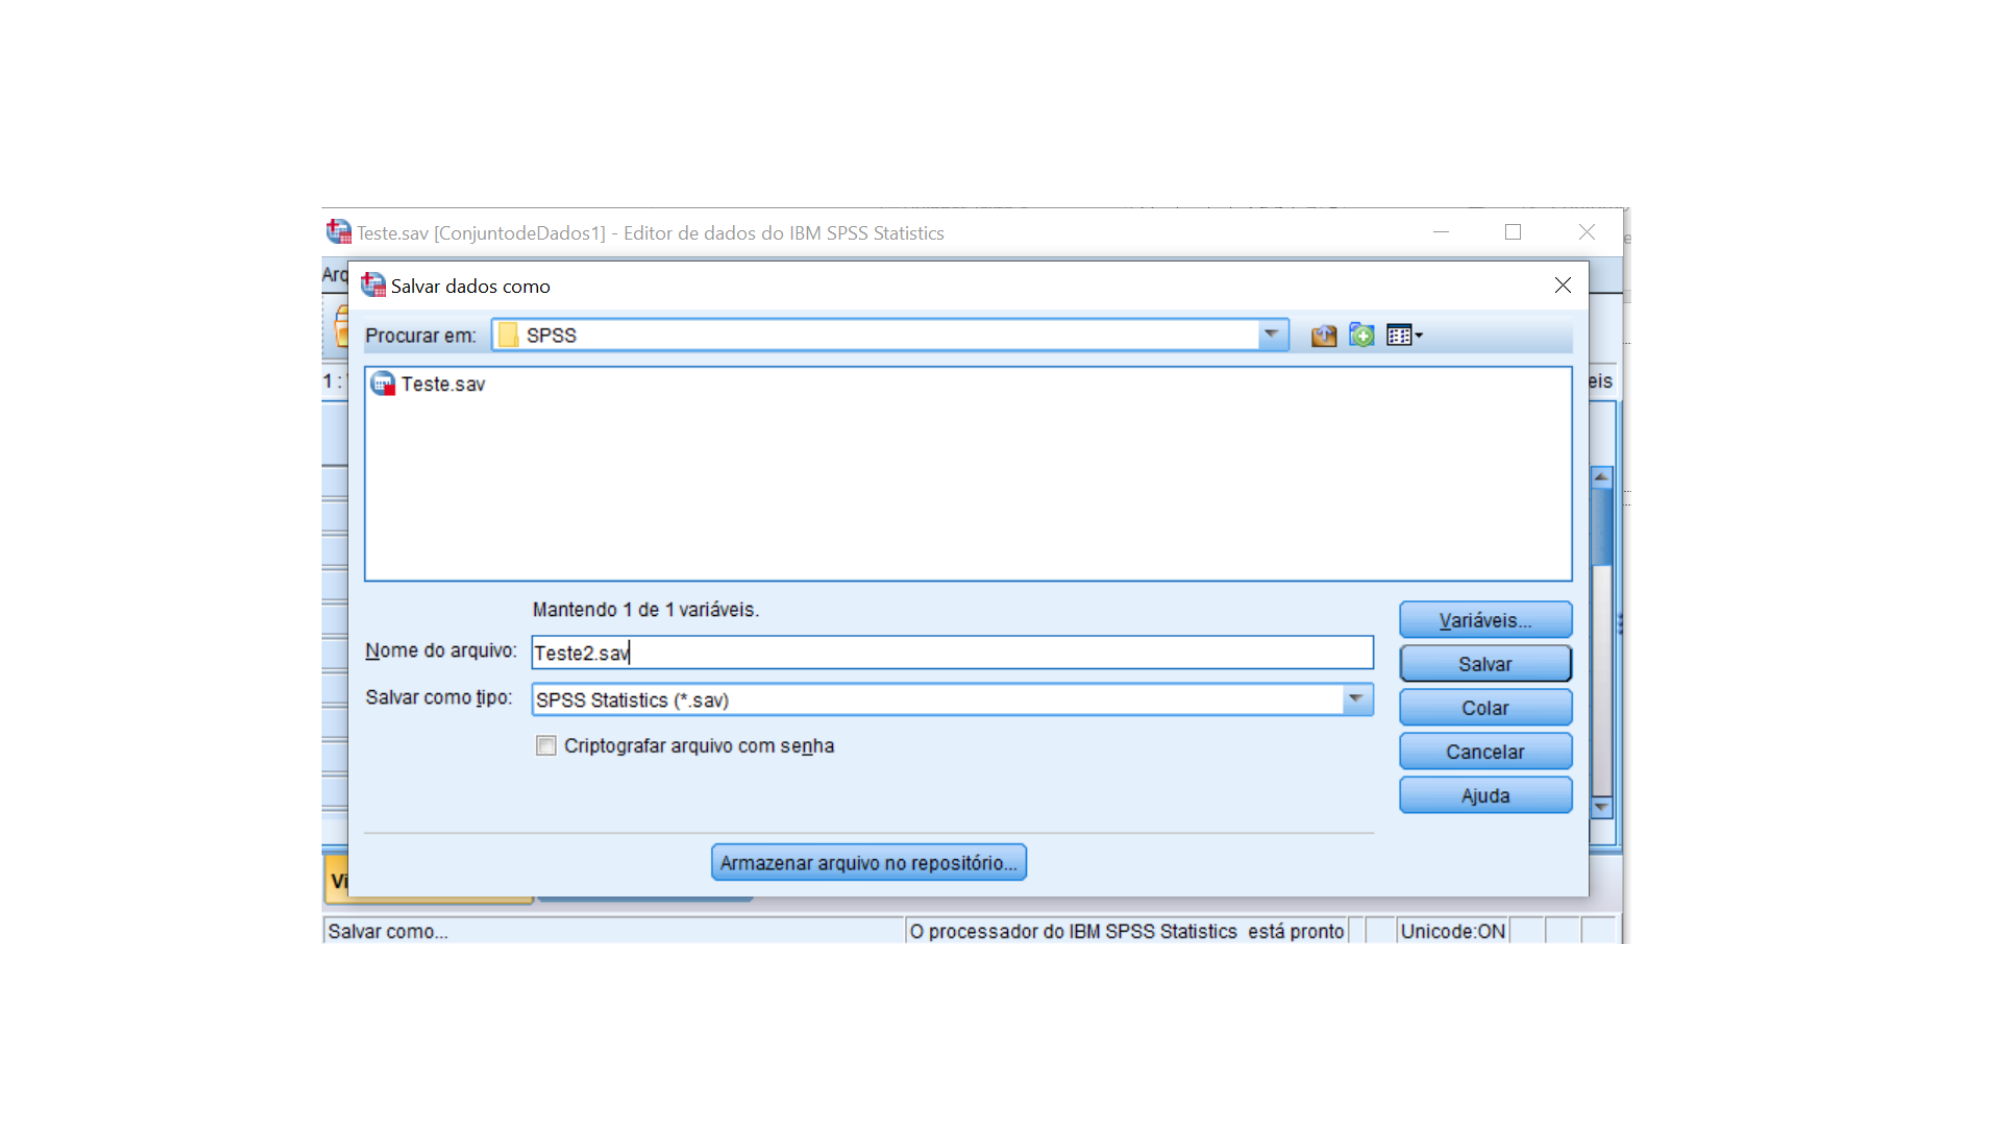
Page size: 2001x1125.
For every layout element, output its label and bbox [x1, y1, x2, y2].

picture [321, 207, 1632, 944]
